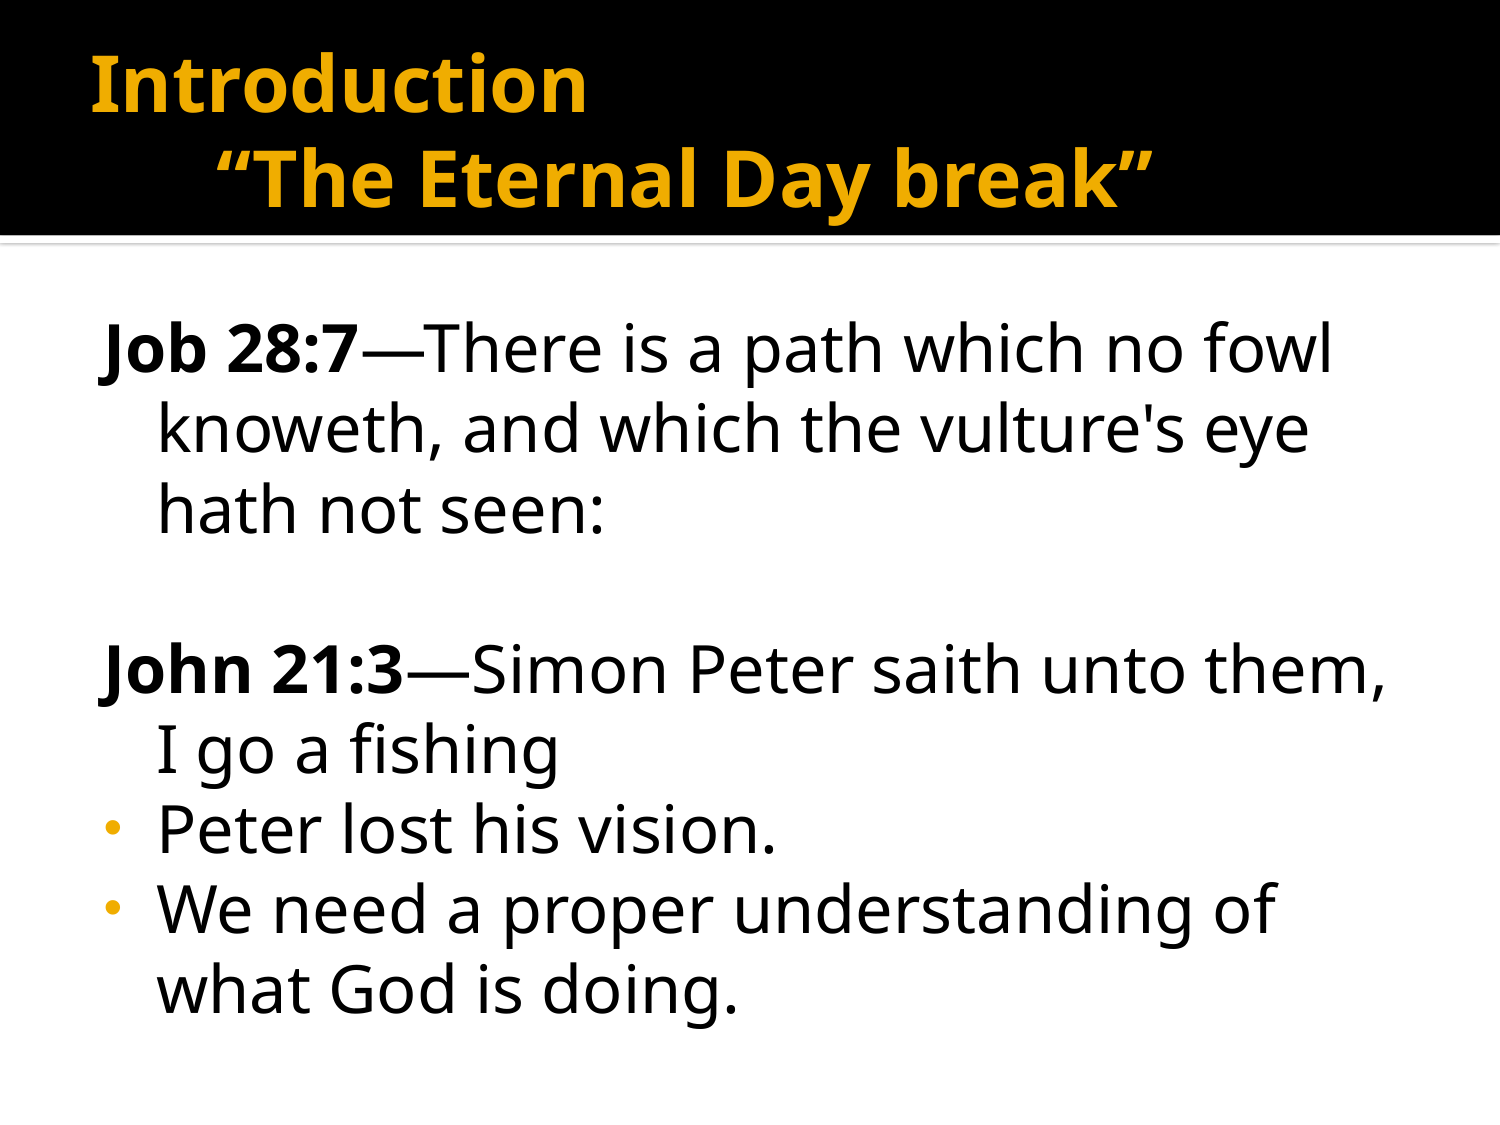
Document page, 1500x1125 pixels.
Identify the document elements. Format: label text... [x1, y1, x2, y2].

title Introduction “The Eternal Day break” [75, 25, 1425, 231]
list Job 28:7—There is a path which no fowl knoweth, and which the vulture's eye hath not seen: John 21:3—Simon Peter saith unto them, I go a fishing Peter lost his vision. We need a proper understanding of what God is doing. [75, 291, 1425, 1050]
